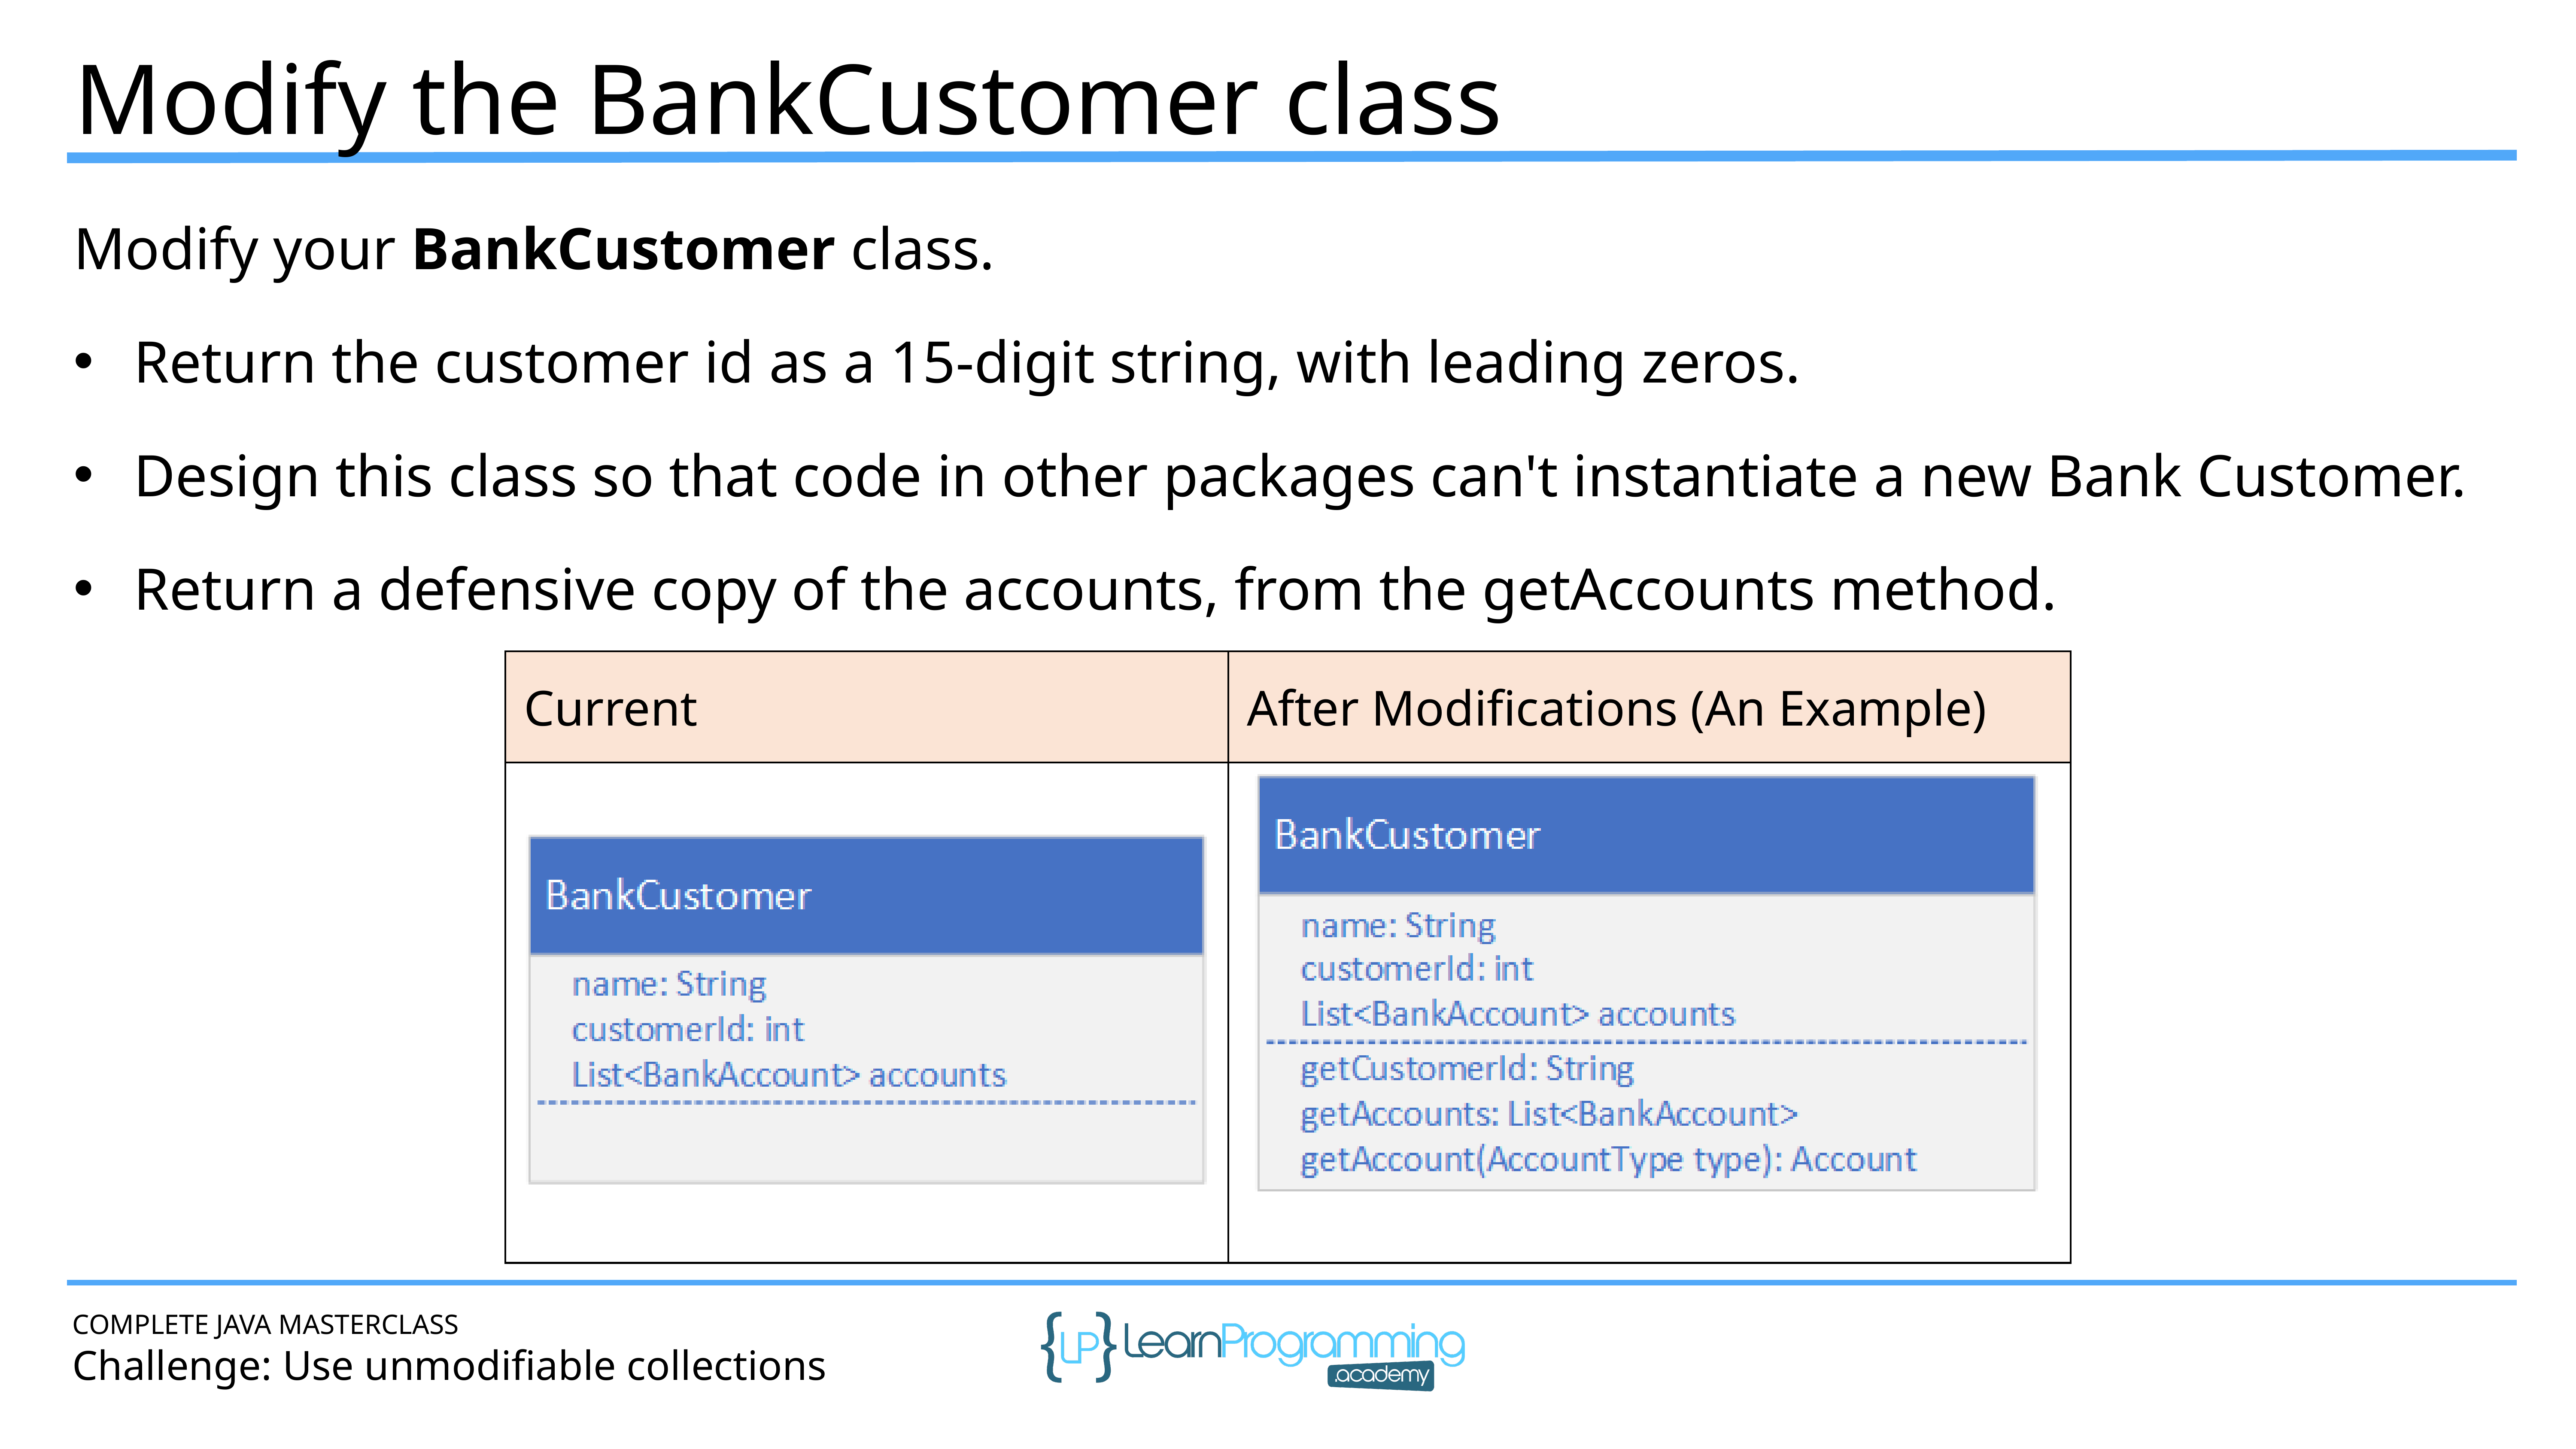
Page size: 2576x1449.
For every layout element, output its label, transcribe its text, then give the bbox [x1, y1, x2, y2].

text_box COMPLETE JAVA MASTERCLASS Challenge: Use unmodifiable collections [67, 1302, 1030, 1394]
table_cell [506, 763, 1227, 1262]
table_cell [1229, 763, 2070, 1262]
picture [1032, 1302, 1477, 1400]
table_header After Modifications (An Example) [1229, 652, 2070, 762]
text_box Modify your BankCustomer class. Return the customer id as a 15-digit string, with leading zeros. Design this class so that code in other packages can't instantiate a new Bank Customer. Return a defensive copy of the accounts, from the getAccounts method. [67, 209, 2517, 1139]
text_box Modify the BankCustomer class [69, 32, 1509, 159]
table_header Current [506, 652, 1227, 762]
picture [519, 835, 1207, 1185]
picture [1249, 774, 2038, 1201]
